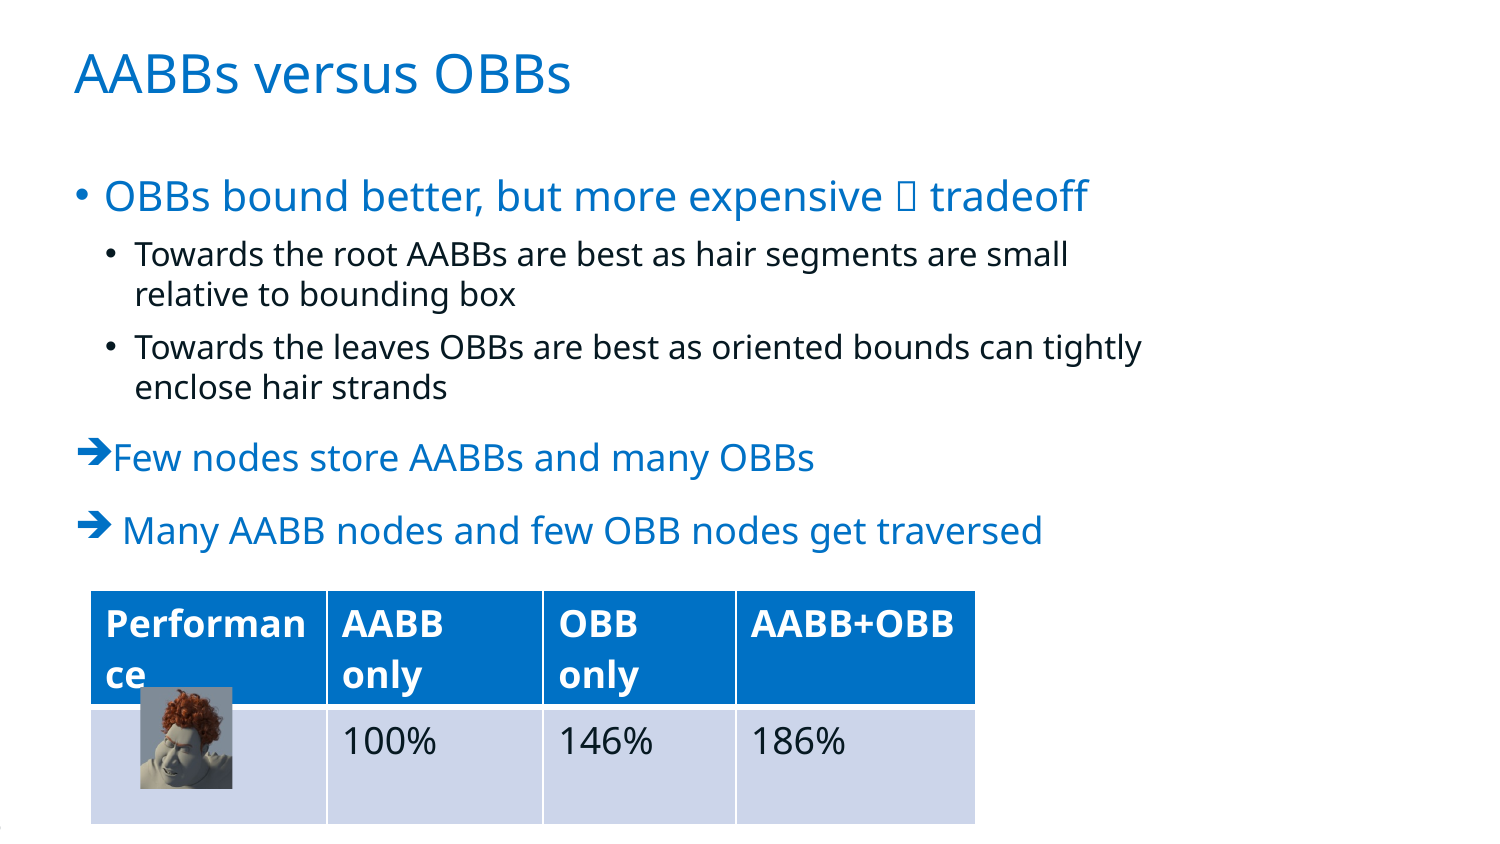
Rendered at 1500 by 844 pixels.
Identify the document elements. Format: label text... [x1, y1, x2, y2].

table_cell 186% [737, 710, 975, 824]
picture [139, 687, 233, 789]
table_cell 146% [544, 710, 735, 824]
table_cell 100% [328, 710, 542, 824]
table_header AABB+OBB [737, 591, 975, 704]
list OBBs bound better, but more expensive  tradeoff Towards the root AABBs are best as hair segments are small relative to bounding box Towards the leaves OBBs are best as oriented bounds can tightly enclose hair strands Few nodes store AABBs and many OBBs Many AABB nodes and few OBB nodes get traversed [74, 169, 1172, 784]
table_header Performance [91, 591, 326, 704]
table_cell [91, 710, 326, 824]
table_header OBB only [544, 591, 735, 704]
title AABBs versus OBBs [74, 50, 1425, 160]
table_header AABB only [328, 591, 542, 704]
